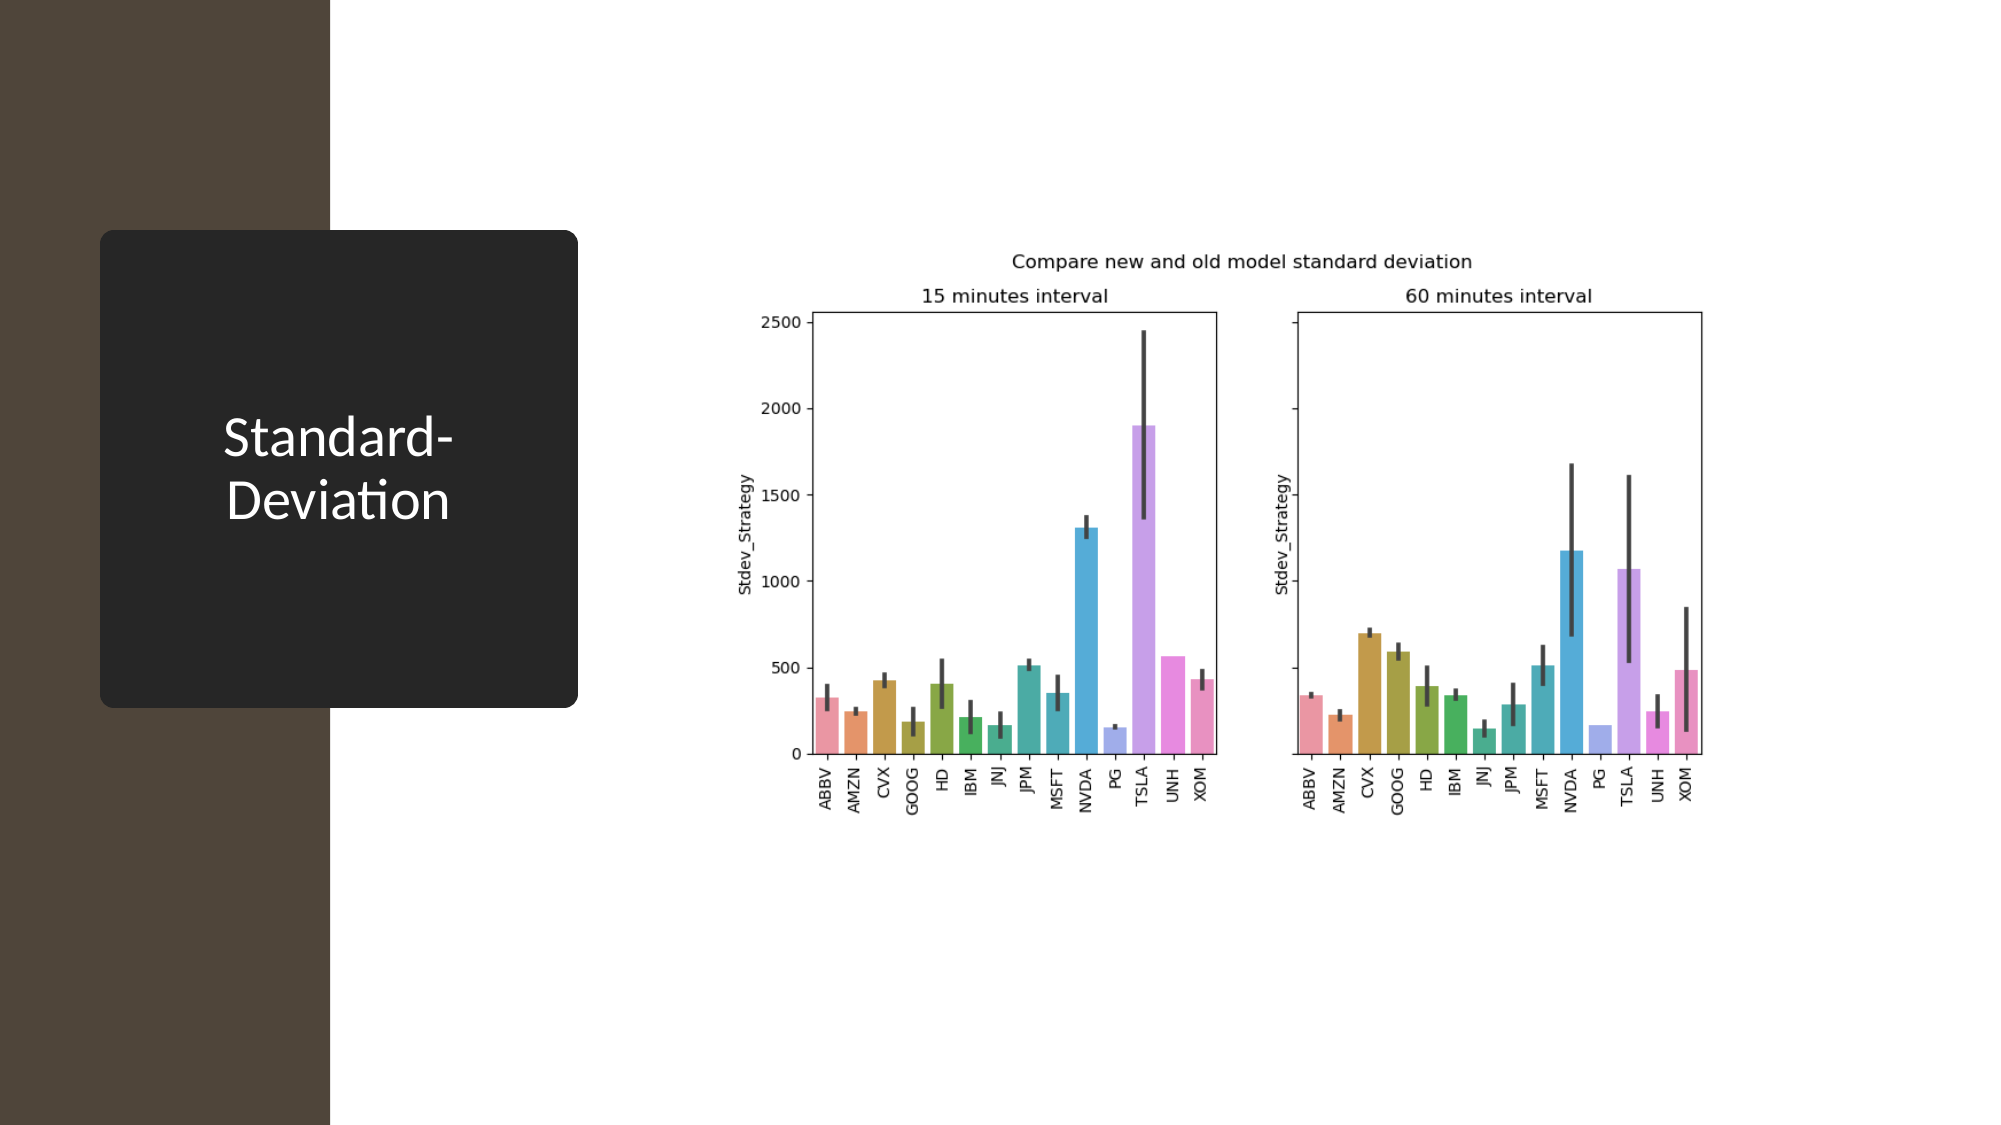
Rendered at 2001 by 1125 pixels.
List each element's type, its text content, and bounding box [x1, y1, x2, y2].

text_box [0, 0, 331, 1125]
title Standard-Deviation [113, 243, 564, 694]
picture [669, 243, 1816, 817]
